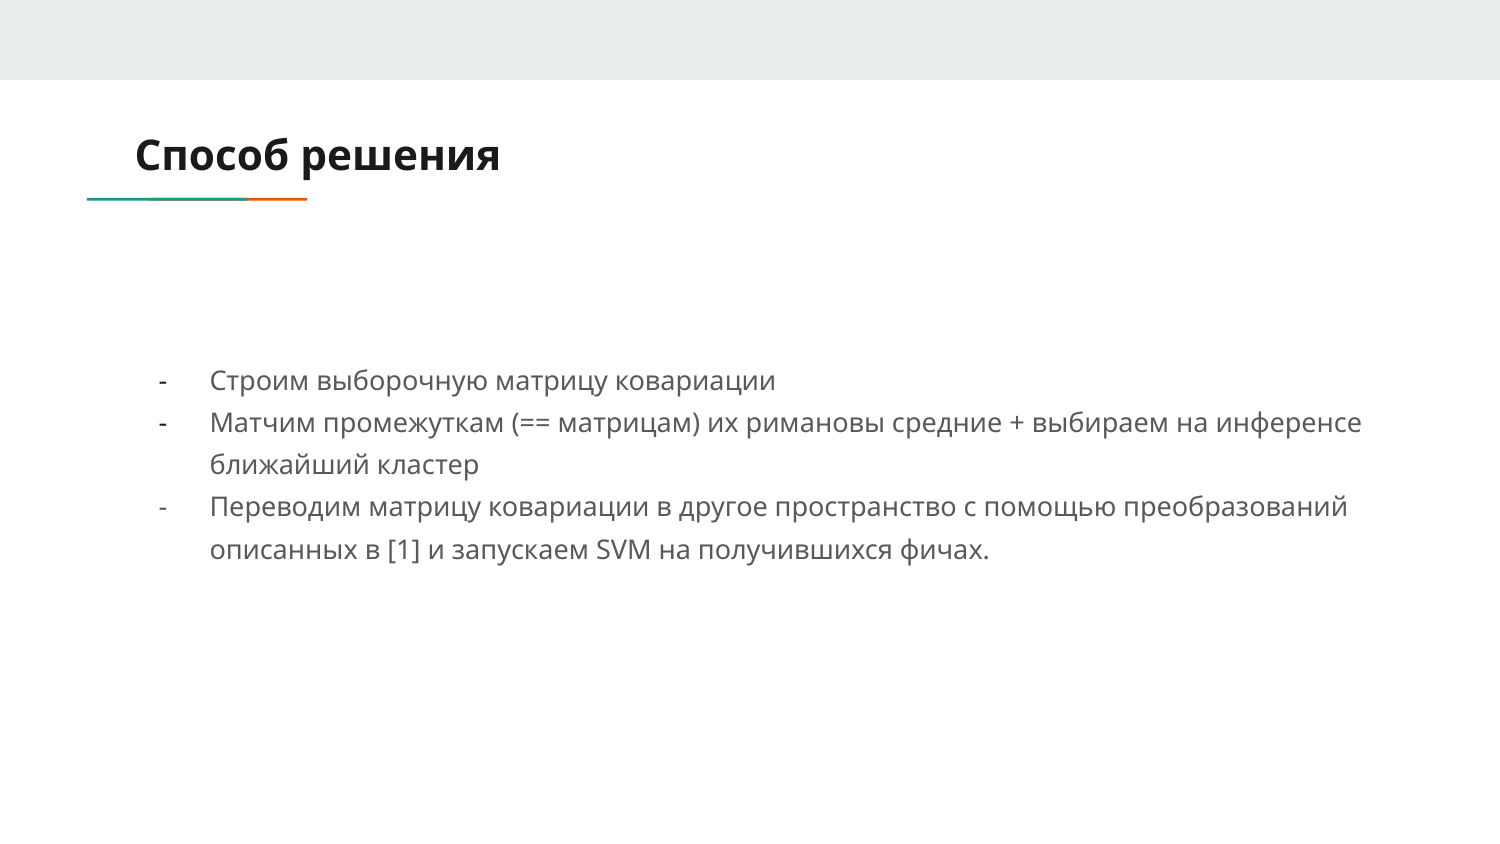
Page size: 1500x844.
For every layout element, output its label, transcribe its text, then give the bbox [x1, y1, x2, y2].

list Строим выборочную матрицу ковариации Матчим промежуткам (== матрицам) их римановы средние + выбираем на инференсе ближайший кластер Переводим матрицу ковариации в другое пространство с помощью преобразований описанных в [1] и запускаем SVM на получившихся фичах. [119, 341, 1381, 712]
title Способ решения [119, 110, 1381, 198]
